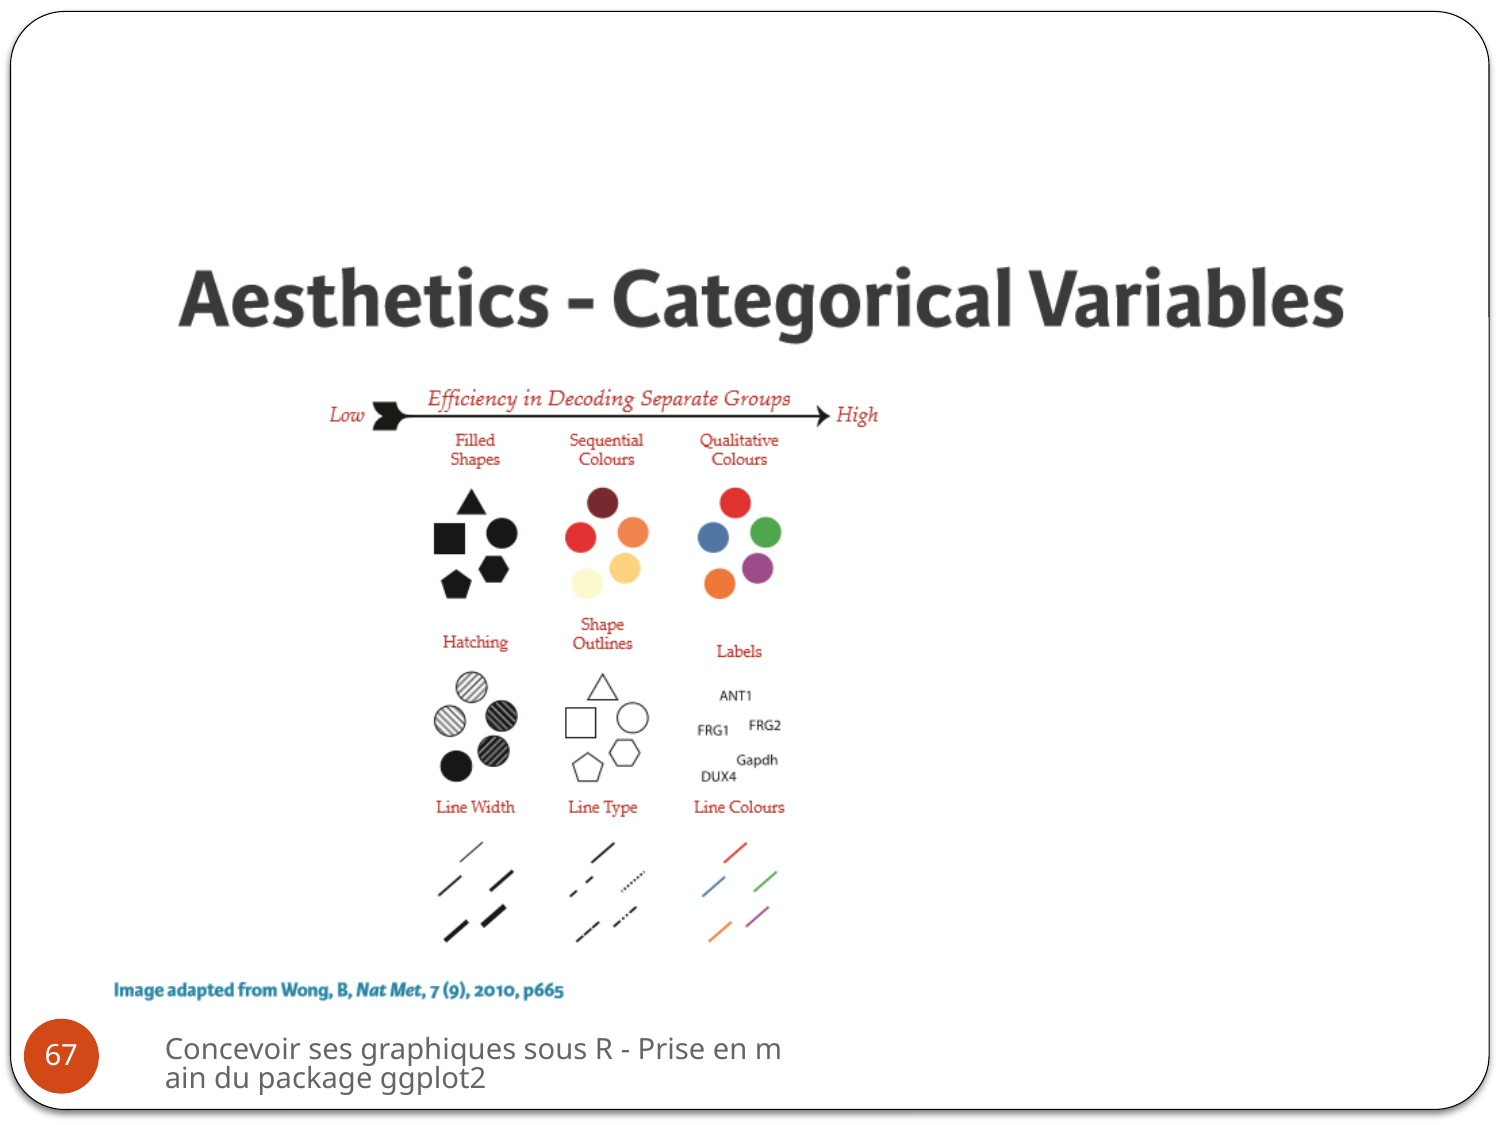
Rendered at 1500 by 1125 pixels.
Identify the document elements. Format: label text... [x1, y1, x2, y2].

footer Concevoir ses graphiques sous R - Prise en main du package ggplot2 [150, 1021, 800, 1088]
picture [100, 243, 1396, 1012]
slide_number 67 [23, 1018, 99, 1094]
